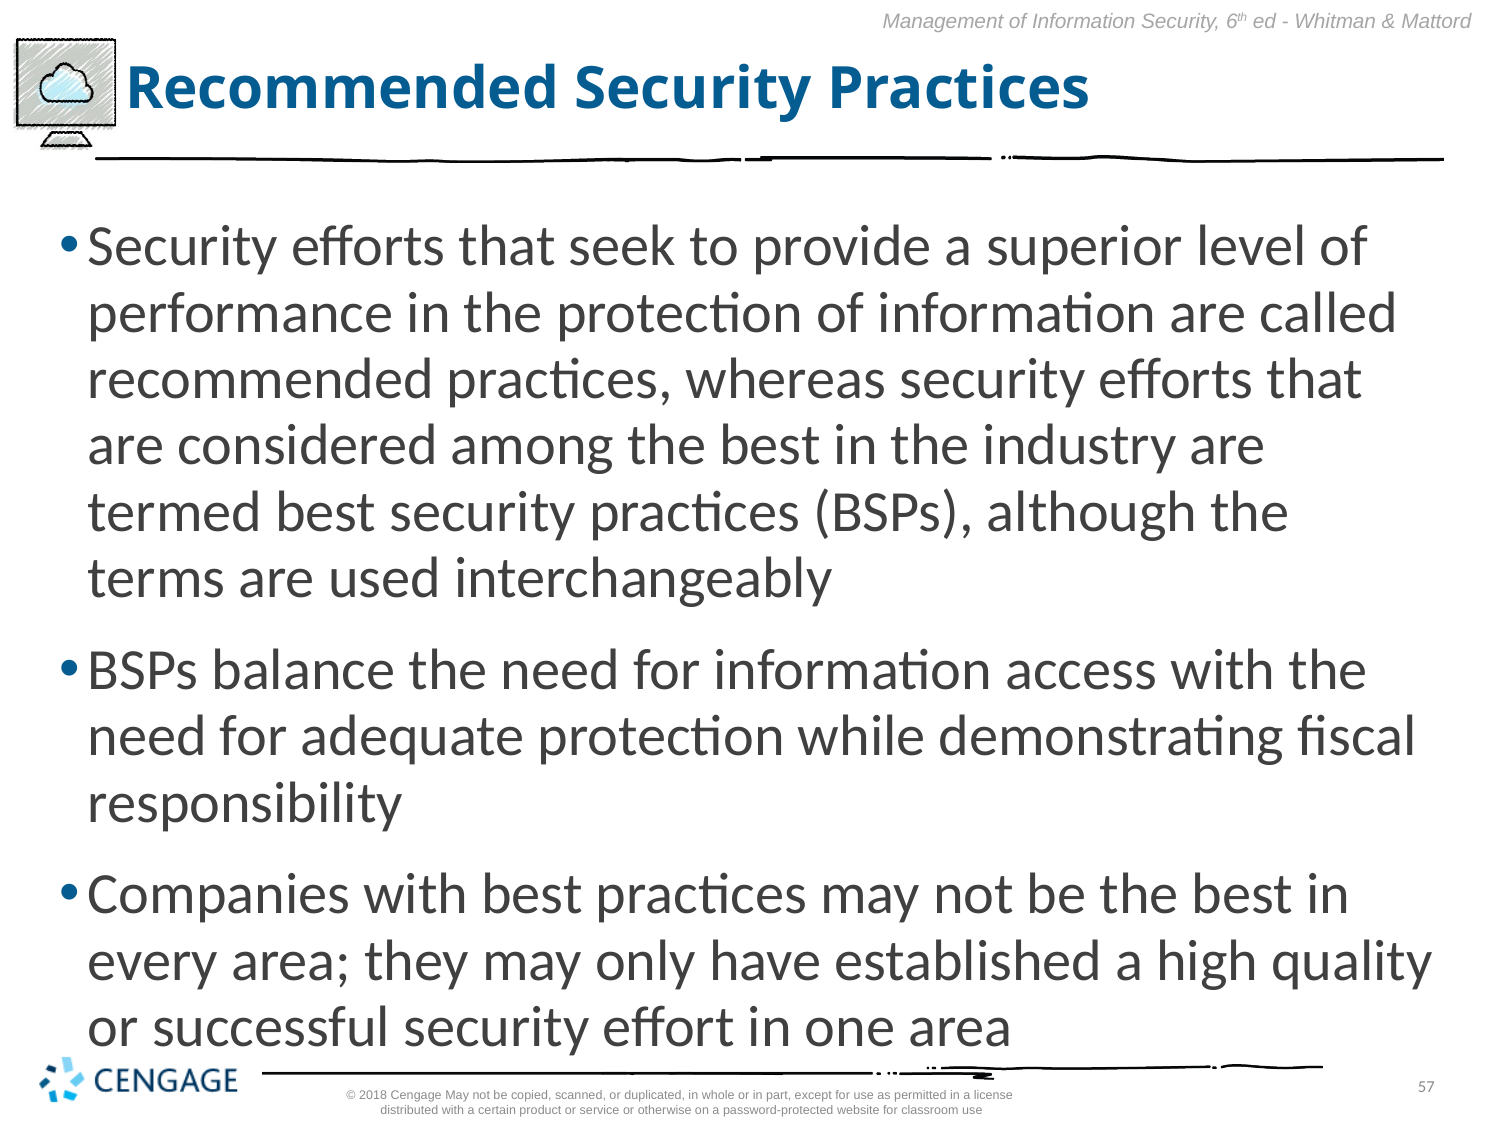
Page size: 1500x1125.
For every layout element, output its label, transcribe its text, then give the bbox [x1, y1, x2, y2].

picture [262, 1064, 1323, 1080]
list Security efforts that seek to provide a superior level of performance in the protection of information are called recommended practices, whereas security efforts that are considered among the best in the industry are termed best security practices (BSPs), although the terms are used interchangeably BSPs balance the need for information access with the need for adequate protection while demonstrating fiscal responsibility Companies with best practices may not be the best in every area; they may only have established a high quality or successful security effort in one area [59, 212, 1441, 974]
title Recommended Security Practices [125, 60, 1442, 121]
picture [95, 155, 1444, 163]
picture [19, 1043, 250, 1115]
picture [13, 36, 117, 151]
